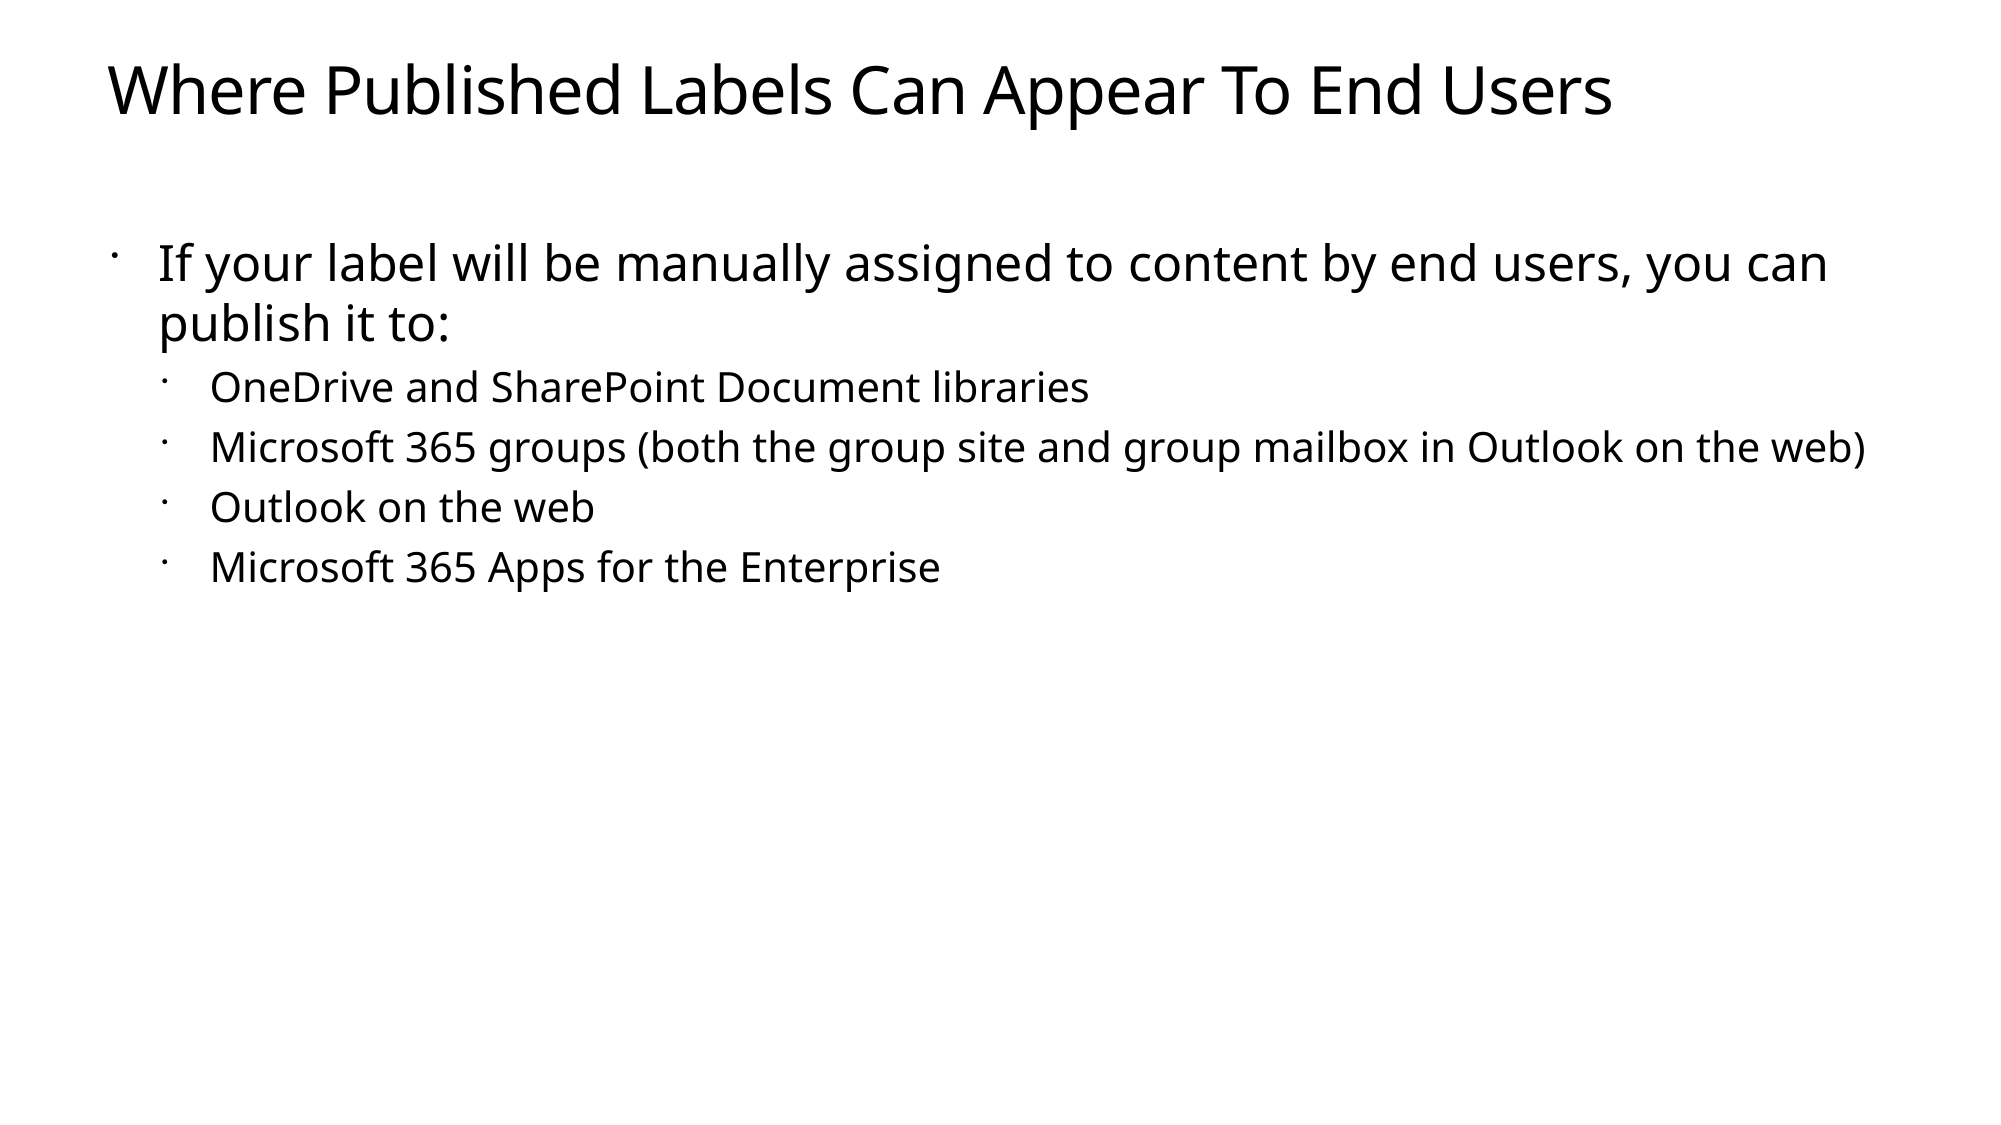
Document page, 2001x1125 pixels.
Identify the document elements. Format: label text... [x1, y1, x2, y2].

list If your label will be manually assigned to content by end users, you can publish it to: OneDrive and SharePoint Document libraries Microsoft 365 groups (both the group site and group mailbox in Outlook on the web) Outlook on the web Microsoft 365 Apps for the Enterprise [107, 230, 1893, 1022]
title Where Published Labels Can Appear To End Users [107, 52, 1893, 129]
